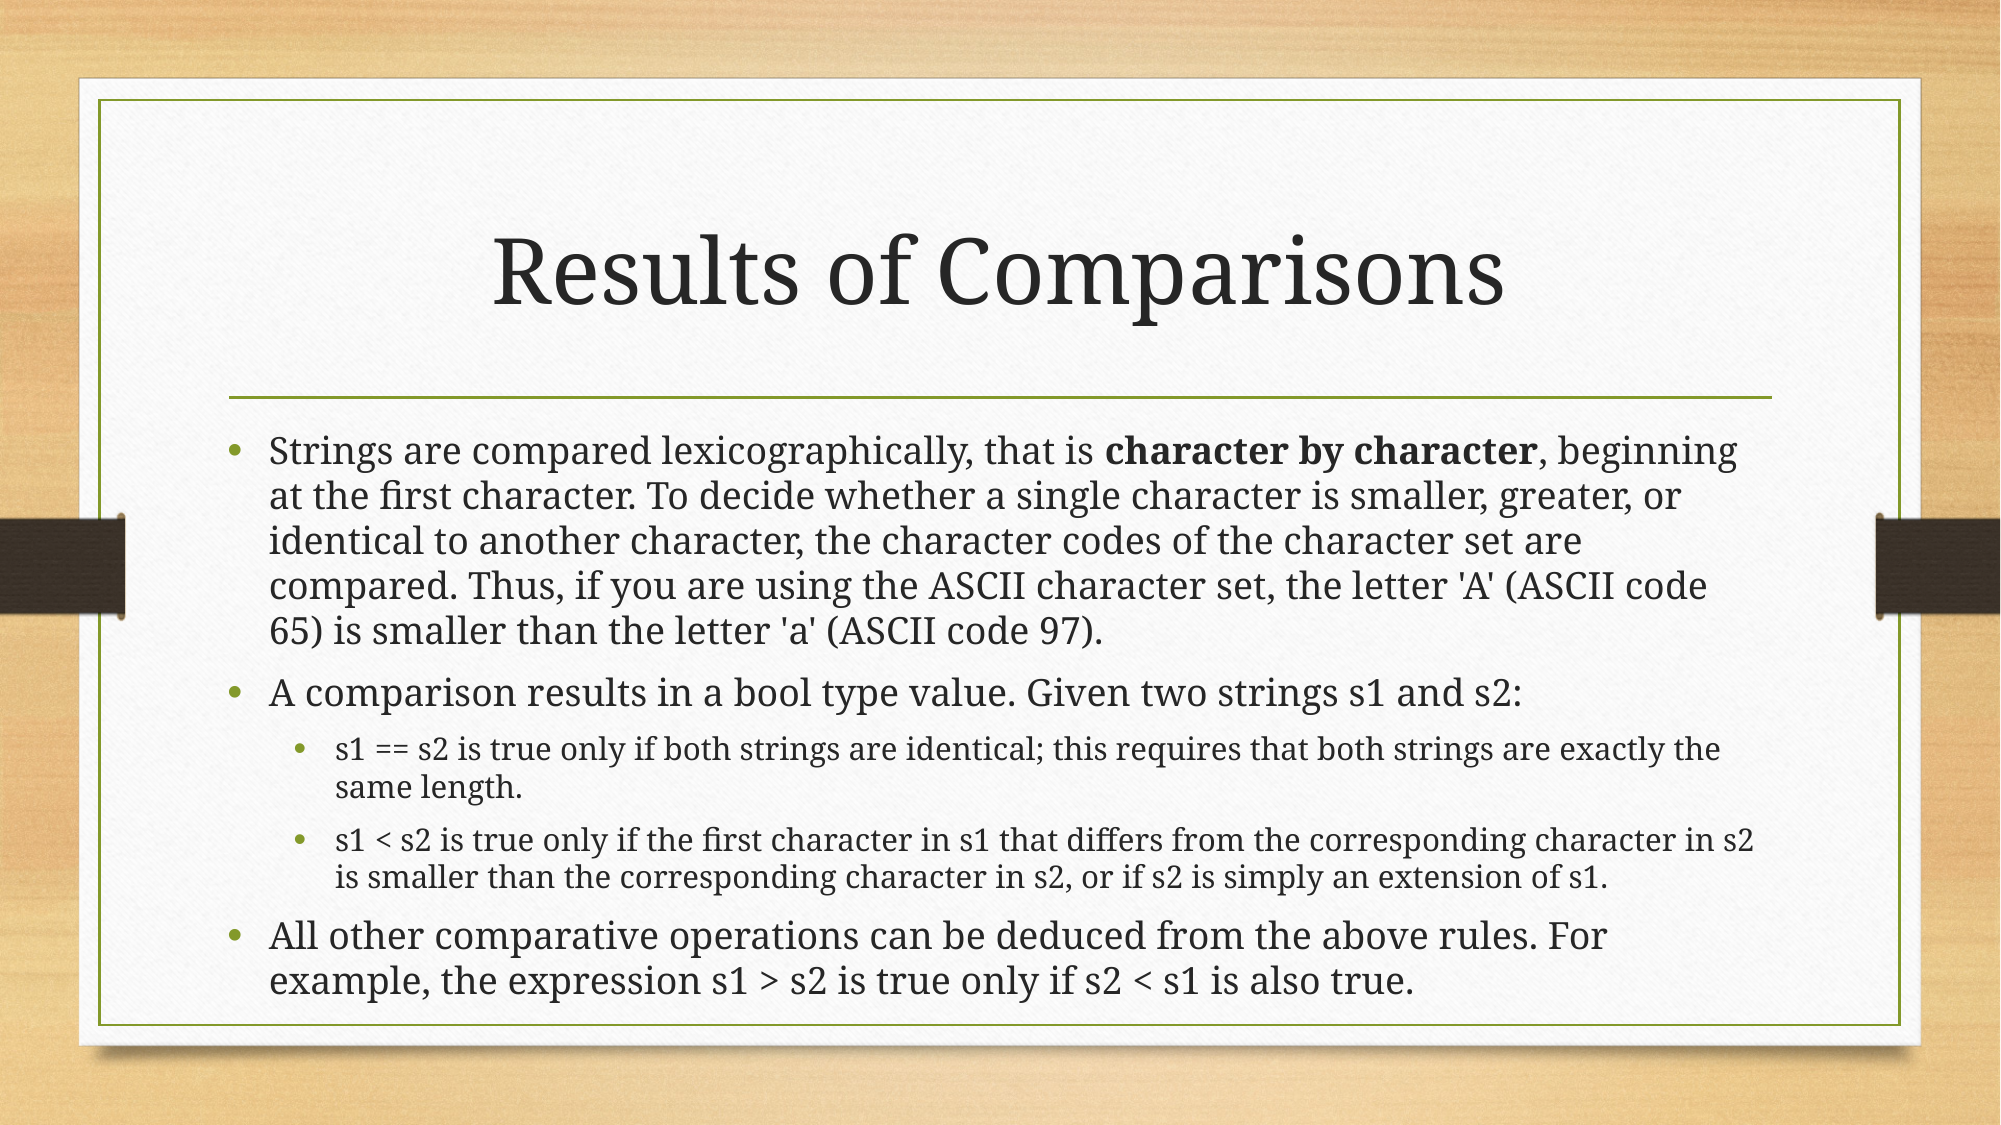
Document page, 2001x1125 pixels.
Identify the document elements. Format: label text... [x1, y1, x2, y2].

title Results of Comparisons [212, 161, 1788, 375]
list Strings are compared lexicographically, that is character by character, beginning at the first character. To decide whether a single character is smaller, greater, or identical to another character, the character codes of the character set are compared. Thus, if you are using the ASCII character set, the letter 'A' (ASCII code 65) is smaller than the letter 'a' (ASCII code 97). A comparison results in a bool type value. Given two strings s1 and s2: s1 == s2 is true only if both strings are identical; this requires that both strings are exactly the same length. s1 < s2 is true only if the first character in s1 that differs from the corresponding character in s2 is smaller than the corresponding character in s2, or if s2 is simply an extension of s1. All other comparative operations can be deduced from the above rules. For example, the expression s1 > s2 is true only if s2 < s1 is also true. [212, 419, 1788, 1024]
picture [0, 0, 2001, 1125]
